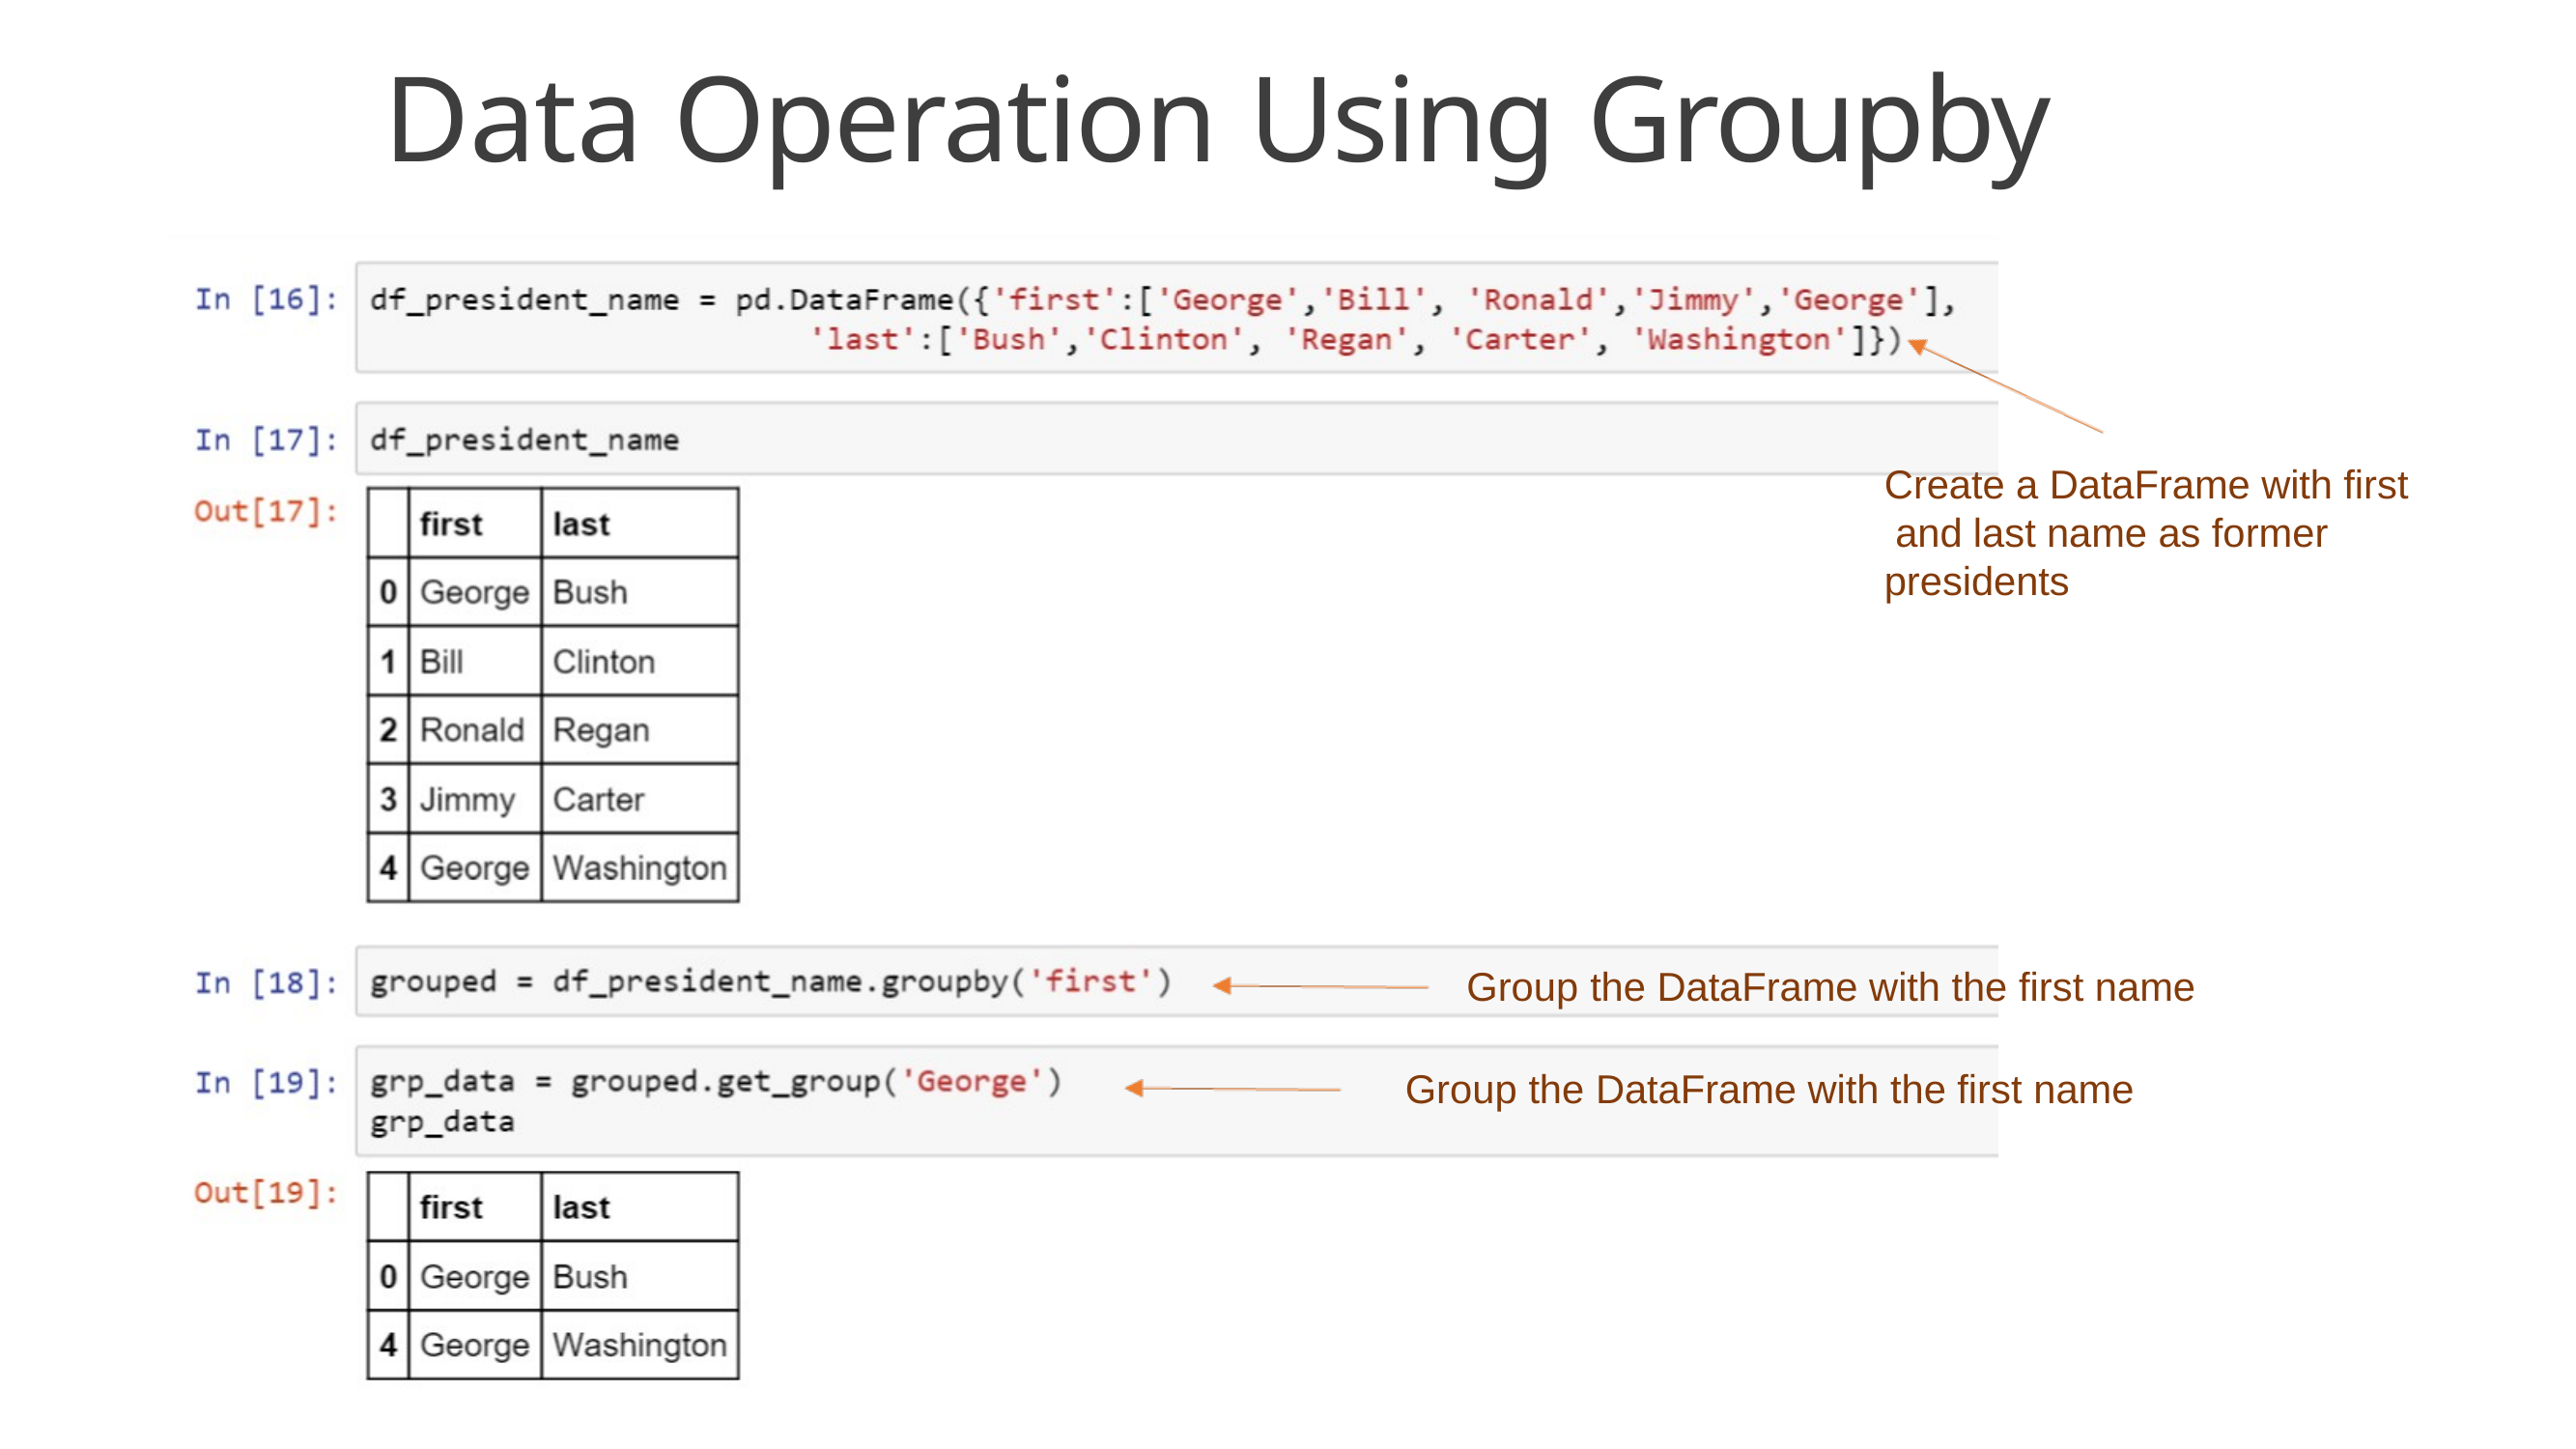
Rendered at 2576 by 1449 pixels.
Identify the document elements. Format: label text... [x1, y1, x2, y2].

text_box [168, 236, 2112, 1398]
text_box Create a DataFrame with first and last name as former presidents [2112, 456, 2412, 604]
title Data Operation Using Groupby [382, 0, 2134, 236]
text_box Group the DataFrame with the first name Group the DataFrame with the first name [2112, 959, 2198, 1112]
